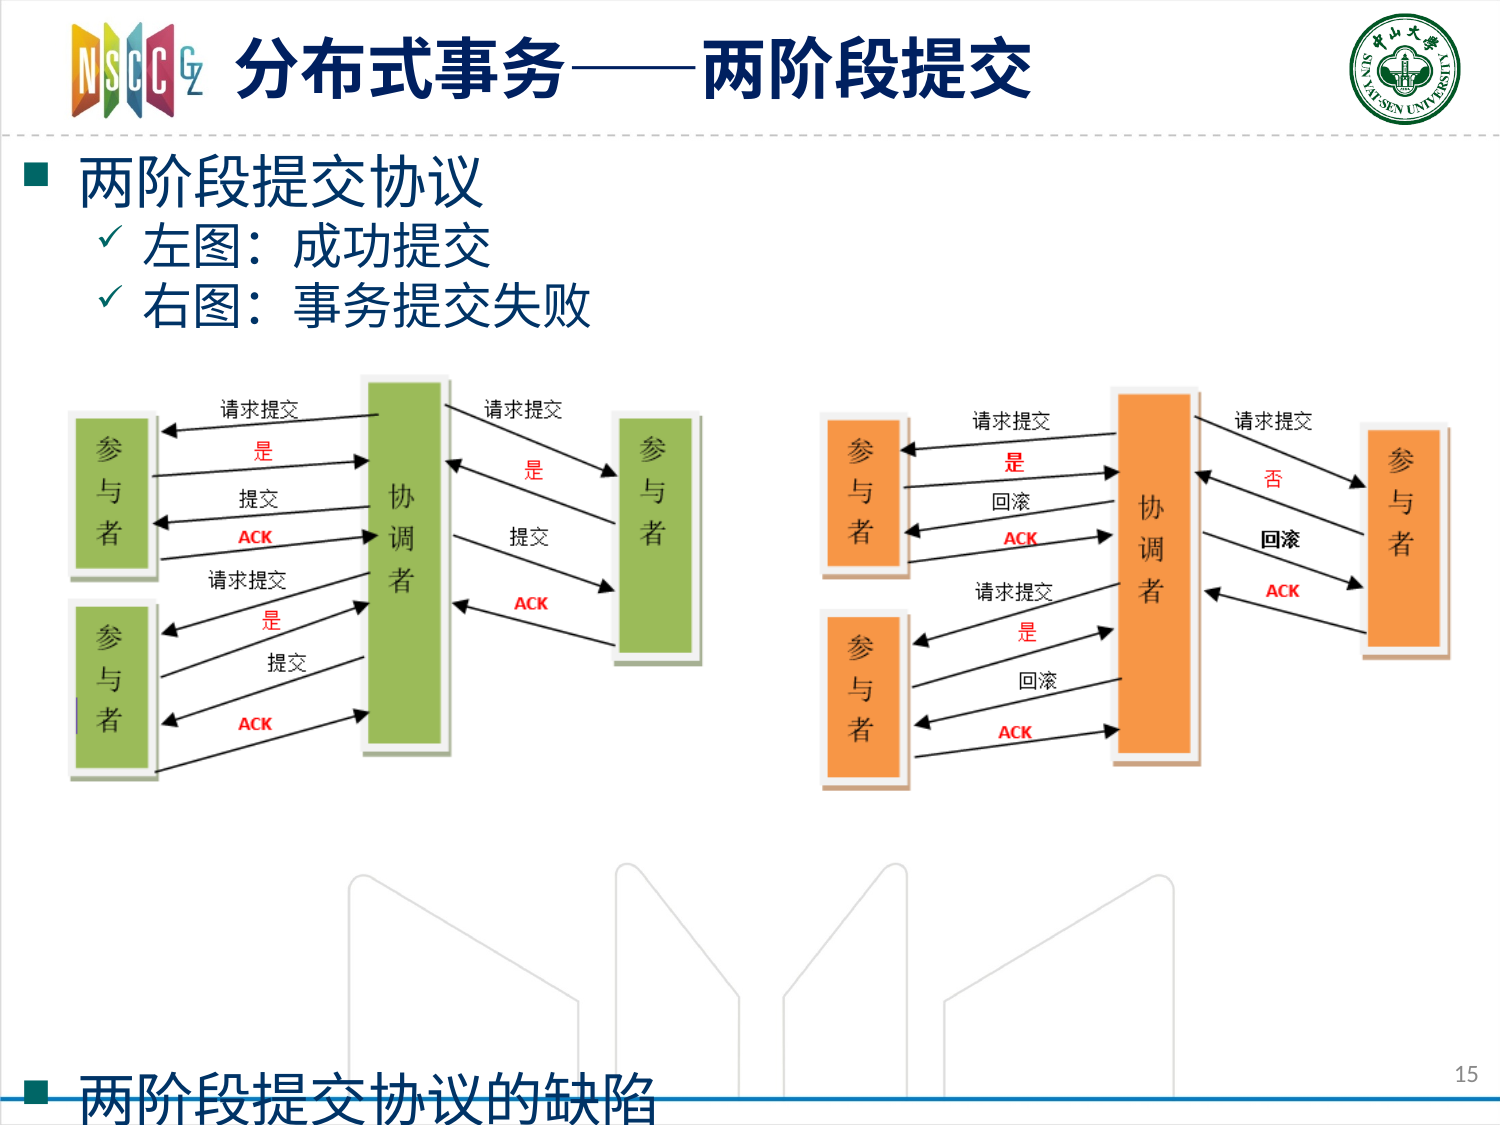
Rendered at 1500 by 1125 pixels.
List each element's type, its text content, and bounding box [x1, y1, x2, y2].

text_box 分布式事务——两阶段提交 [218, 18, 1324, 114]
list 两阶段提交协议 左图：成功提交 右图：事务提交失败 两阶段提交协议的缺陷 同步阻塞：协调者和参与者之间同步，阻塞资源访问 单点故障：协调者是单点故障源 数据不一致：第二阶段，某个参与者故障可能导致不一致 [5, 137, 1483, 1106]
slide_number 15 [1483, 1042, 1495, 1103]
picture [0, 0, 1500, 1125]
